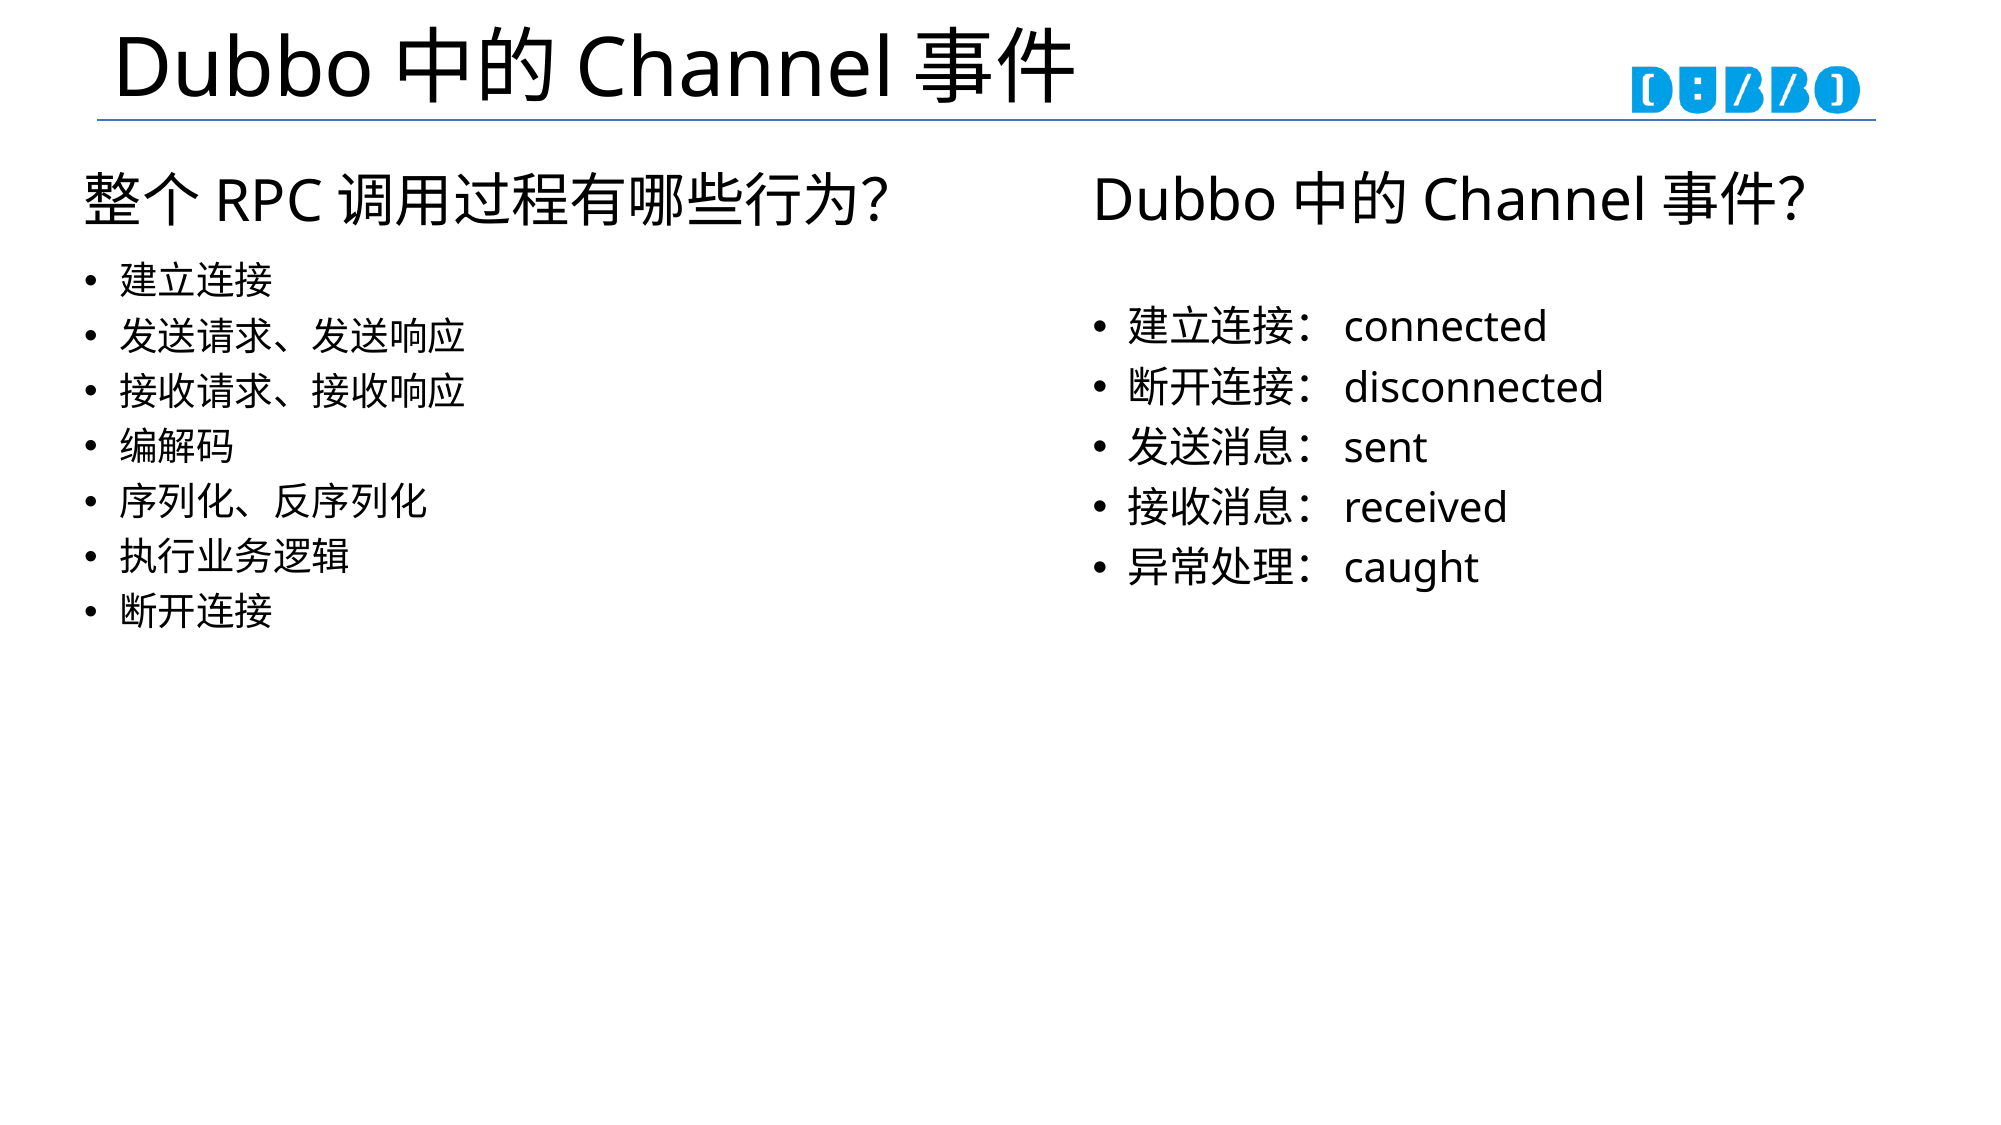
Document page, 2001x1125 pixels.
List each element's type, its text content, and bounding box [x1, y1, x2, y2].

title Dubbo中的Channel事件 [97, 17, 1877, 122]
text_box 建立连接 发送请求、发送响应 接收请求、接收响应 编解码 序列化、反序列化 执行业务逻辑 断开连接 [69, 254, 621, 643]
text_box Dubbo中的Channel事件？ [1077, 162, 2000, 287]
text_box 整个RPC调用过程有哪些行为？ [69, 163, 943, 288]
list 建立连接：connected 断开连接：disconnected 发送消息：sent 接收消息：received 异常处理：caught [1077, 298, 1695, 600]
